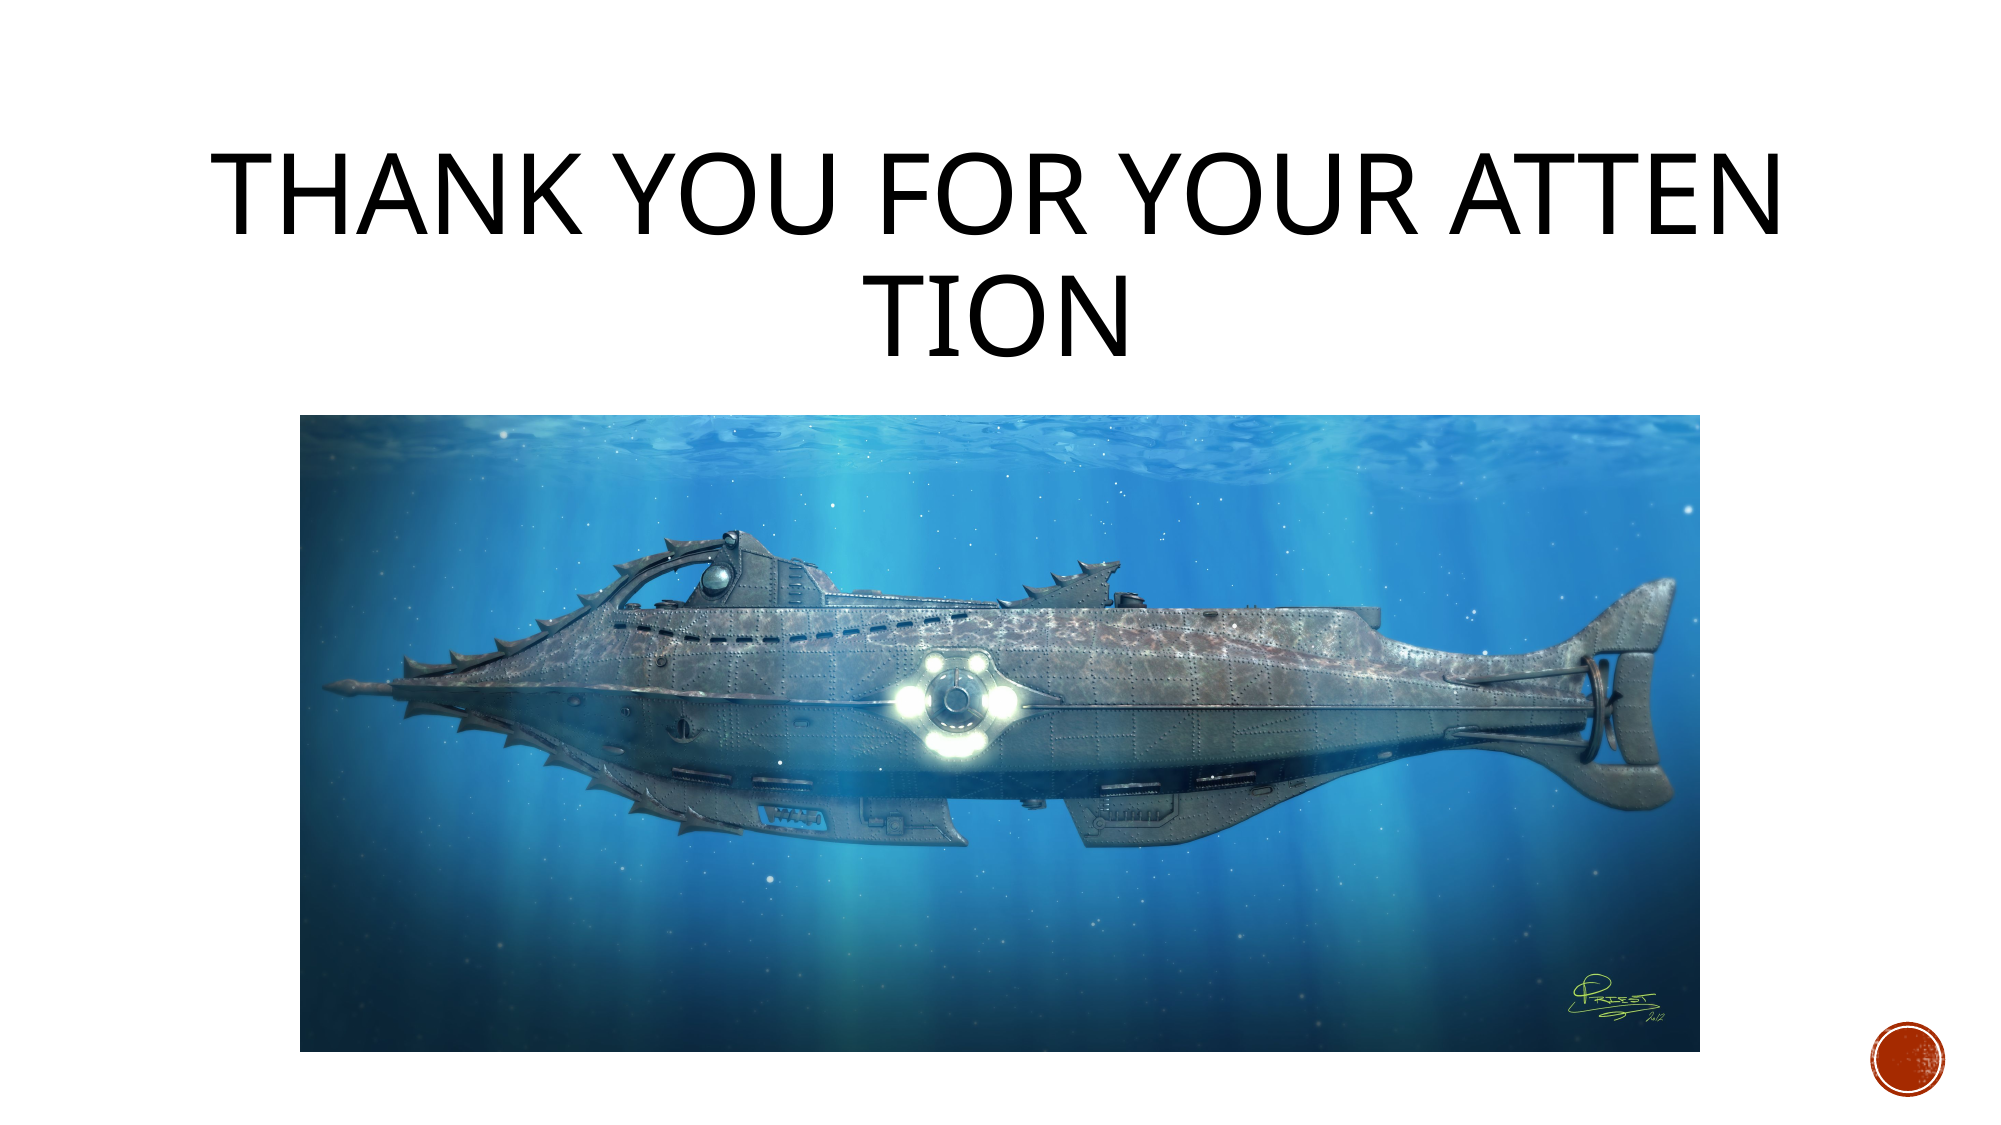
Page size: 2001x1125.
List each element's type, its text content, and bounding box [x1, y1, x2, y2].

title Thank you for your attention [174, 127, 1825, 391]
picture [301, 416, 1699, 1051]
